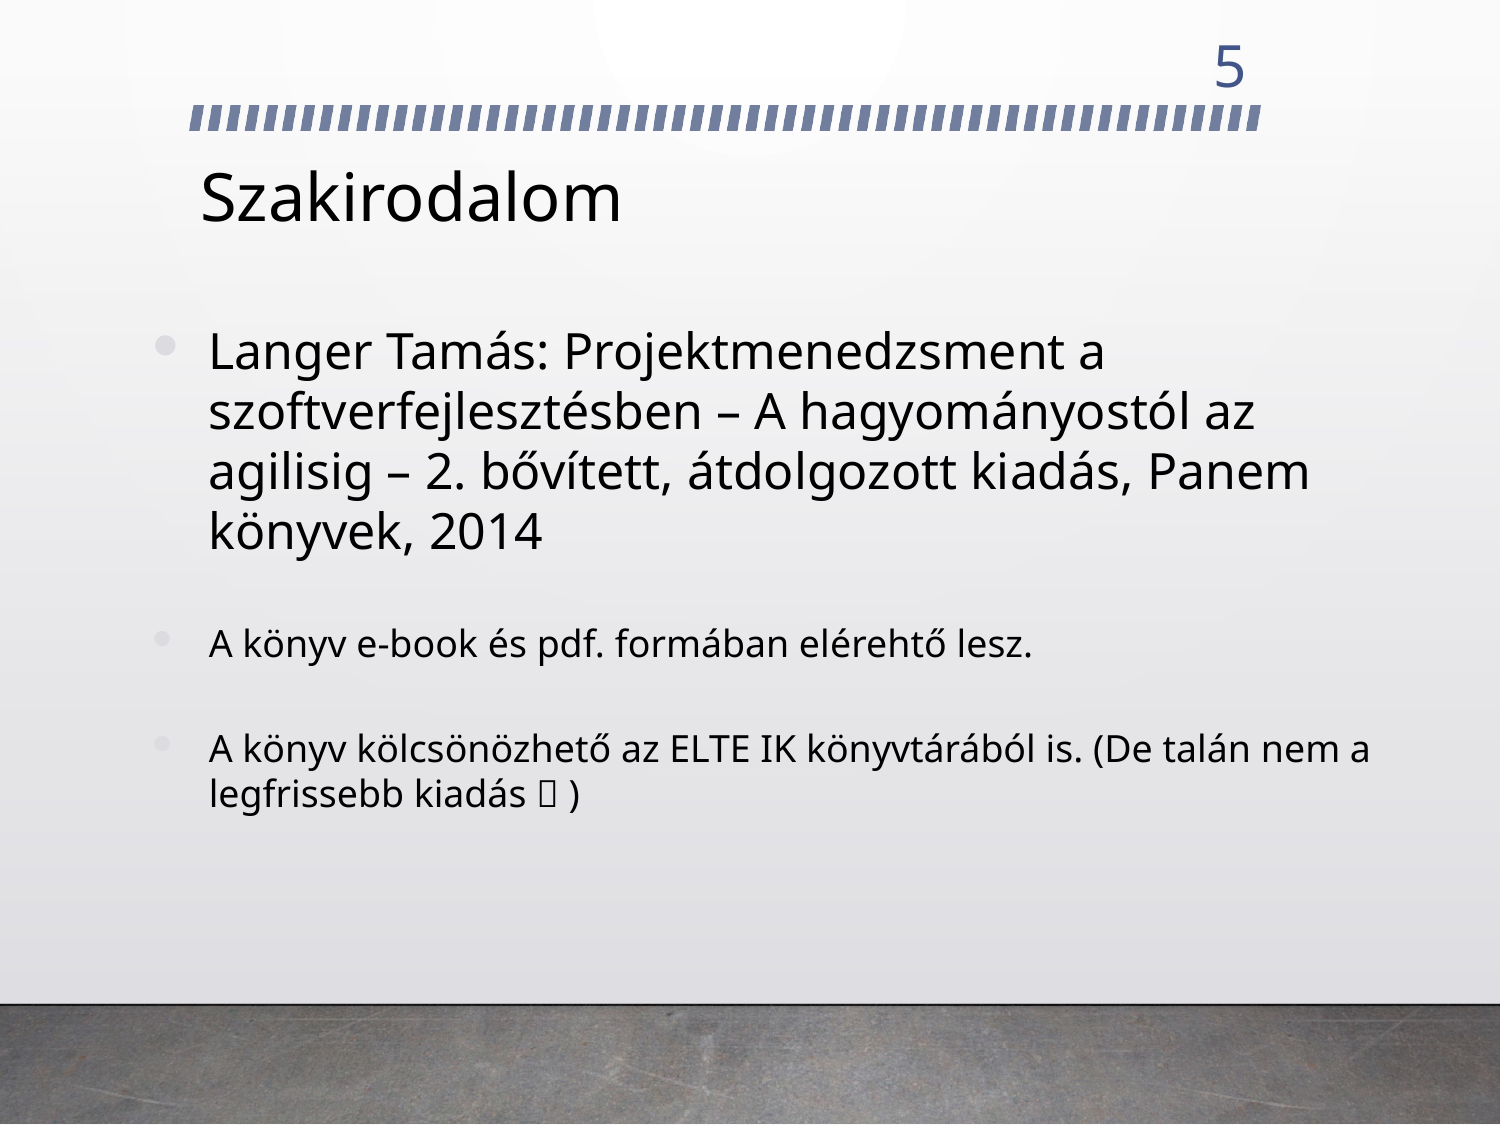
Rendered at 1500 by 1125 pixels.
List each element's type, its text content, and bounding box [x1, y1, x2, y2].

slide_number 5 [1130, 21, 1262, 105]
picture [0, 1004, 1500, 1124]
title Szakirodalom [185, 156, 1264, 312]
text_box Langer Tamás: Projektmenedzsment a szoftverfejlesztésben – A hagyományostól az agilisig – 2. bővített, átdolgozott kiadás, Panem könyvek, 2014 A könyv e-book és pdf. formában elérehtő lesz. A könyv kölcsönözhető az ELTE IK könyvtárából is. (De talán nem a legfrissebb kiadás  ) [137, 312, 1400, 425]
